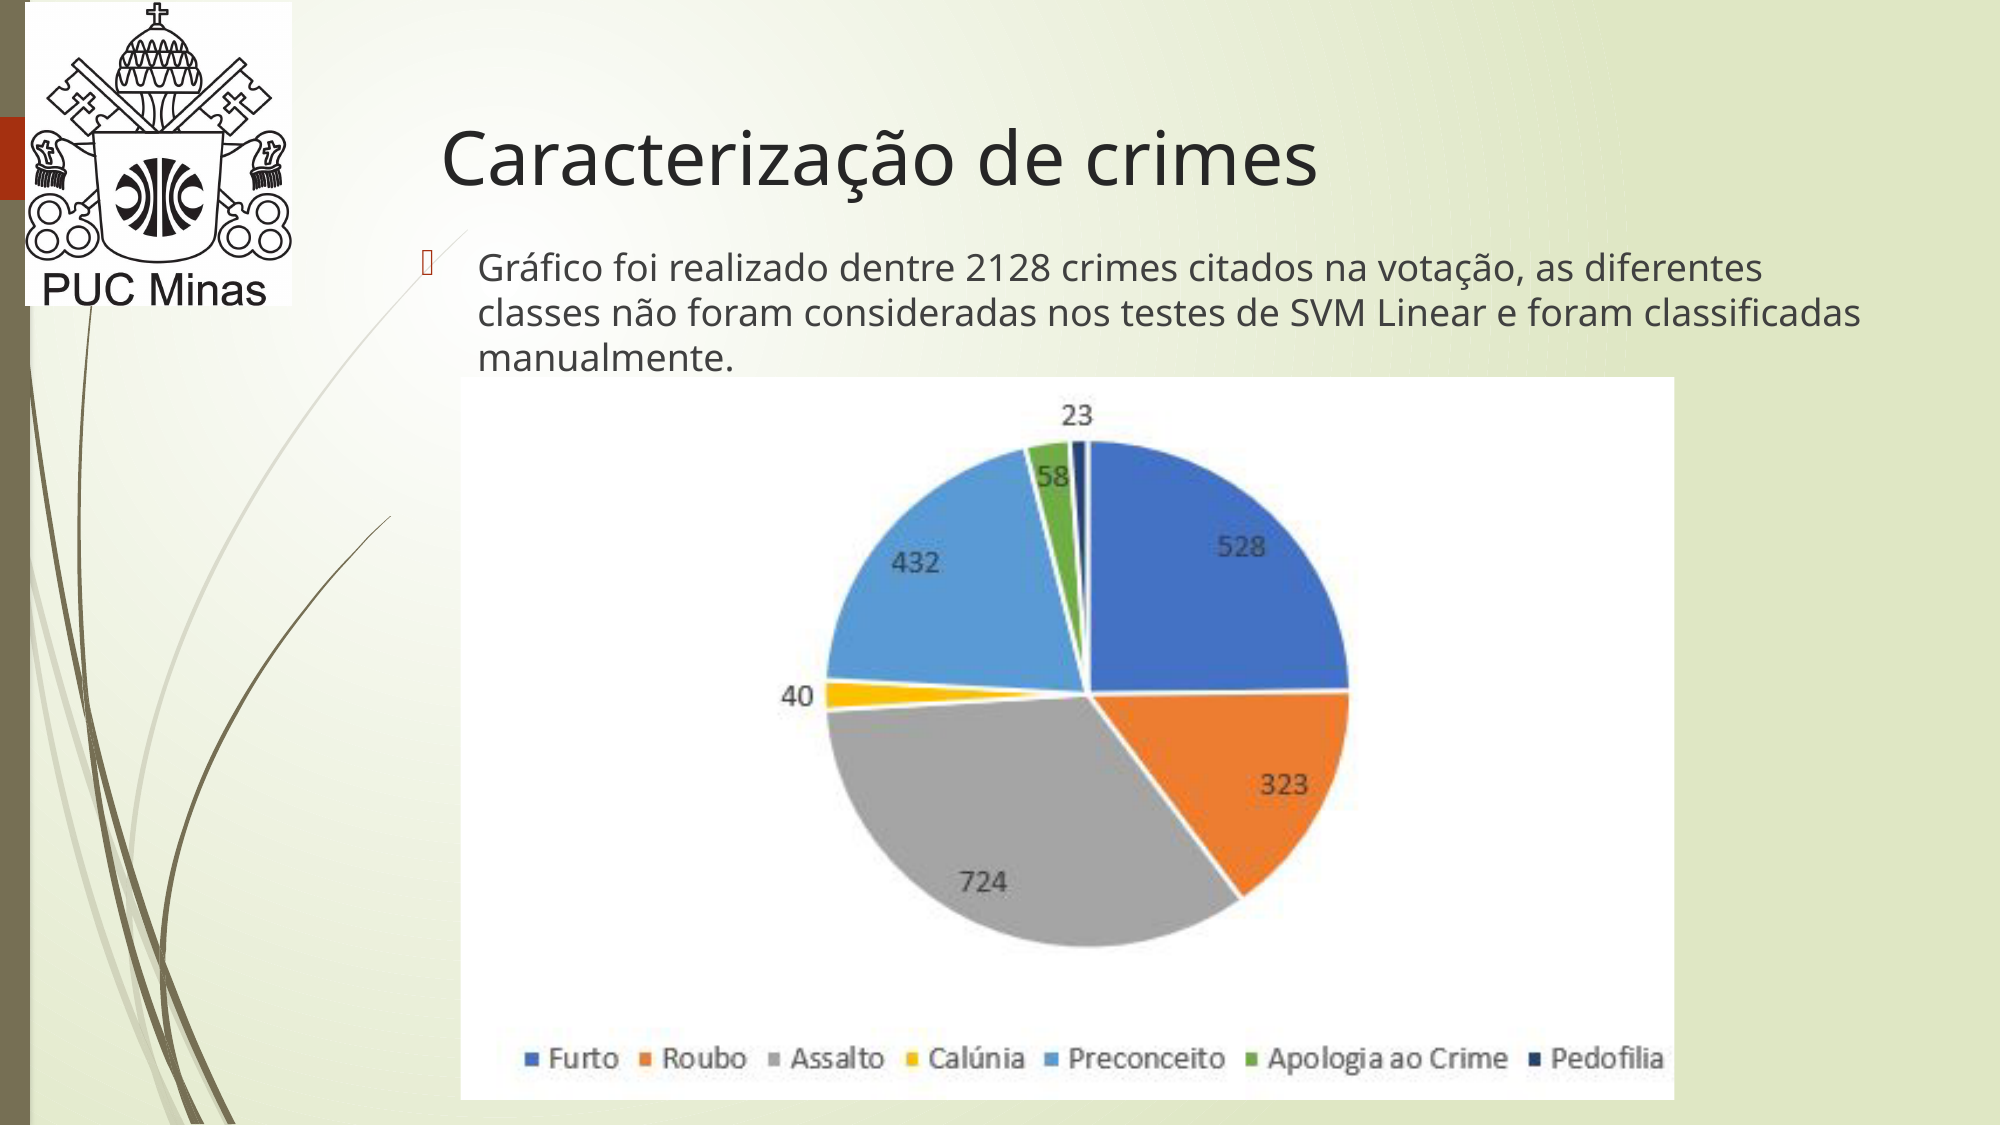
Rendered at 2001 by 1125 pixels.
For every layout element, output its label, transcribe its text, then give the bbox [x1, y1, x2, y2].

picture [25, 1, 292, 306]
title Caracterização de crimes [425, 102, 1888, 236]
picture [460, 376, 1675, 1101]
list Gráfico foi realizado dentre 2128 crimes citados na votação, as diferentes classes não foram consideradas nos testes de SVM Linear e foram classificadas manualmente. [405, 236, 1907, 889]
